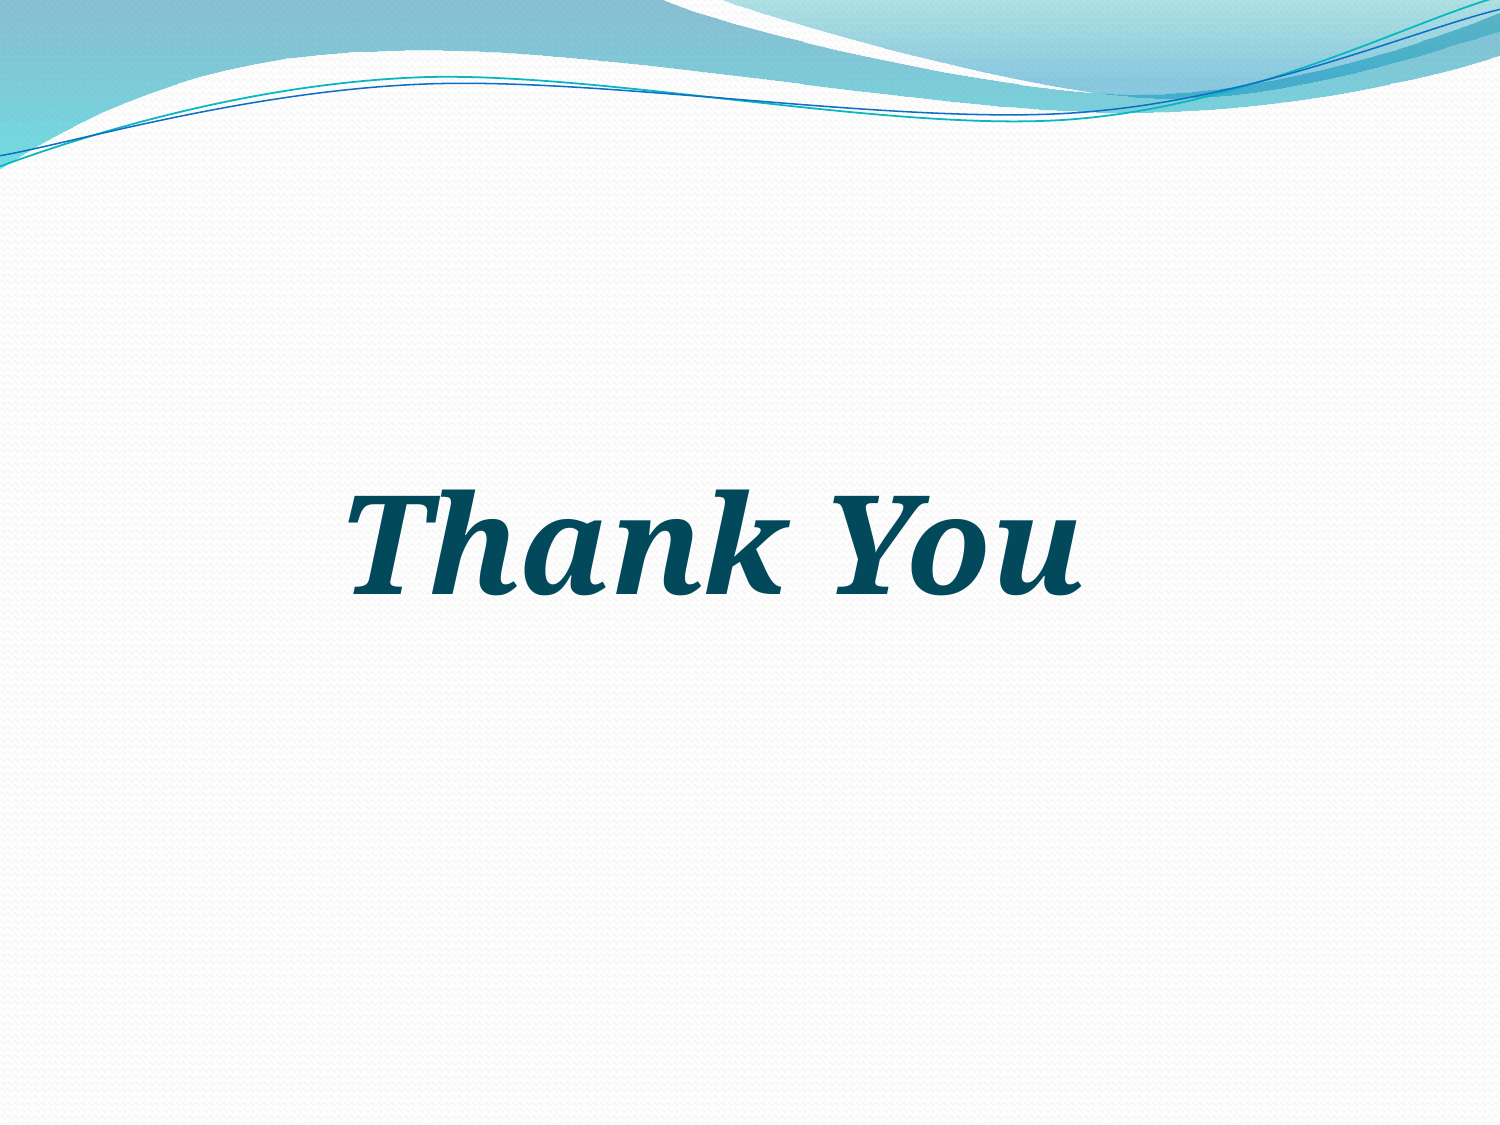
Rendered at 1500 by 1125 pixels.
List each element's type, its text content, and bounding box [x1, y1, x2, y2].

text_box Thank You [324, 450, 1175, 630]
